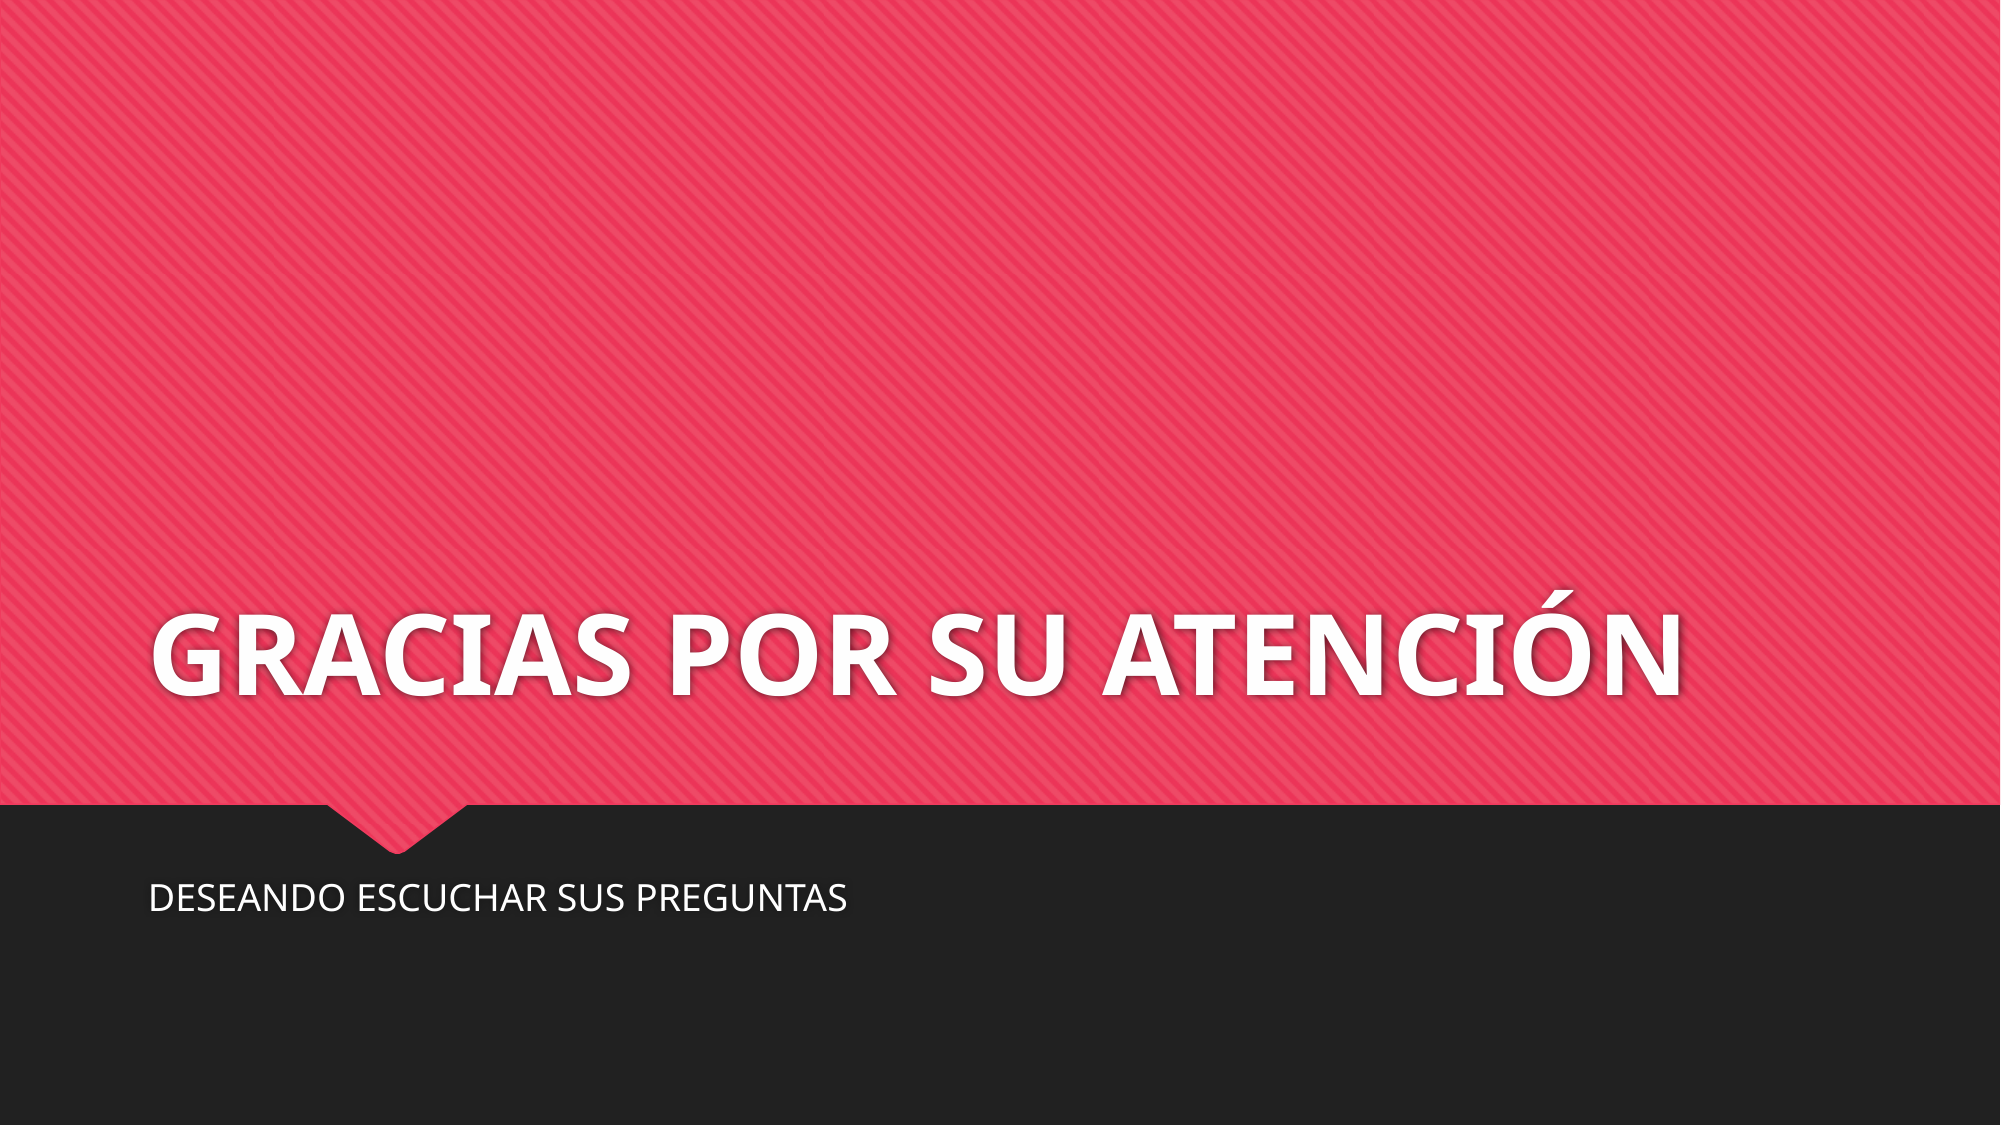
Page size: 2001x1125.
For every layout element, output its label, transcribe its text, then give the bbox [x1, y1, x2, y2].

subtitle DESEANDO ESCUCHAR SUS PREGUNTAS [132, 866, 1868, 938]
title GRACIAS POR SU ATENCIÓN [132, 237, 1868, 726]
